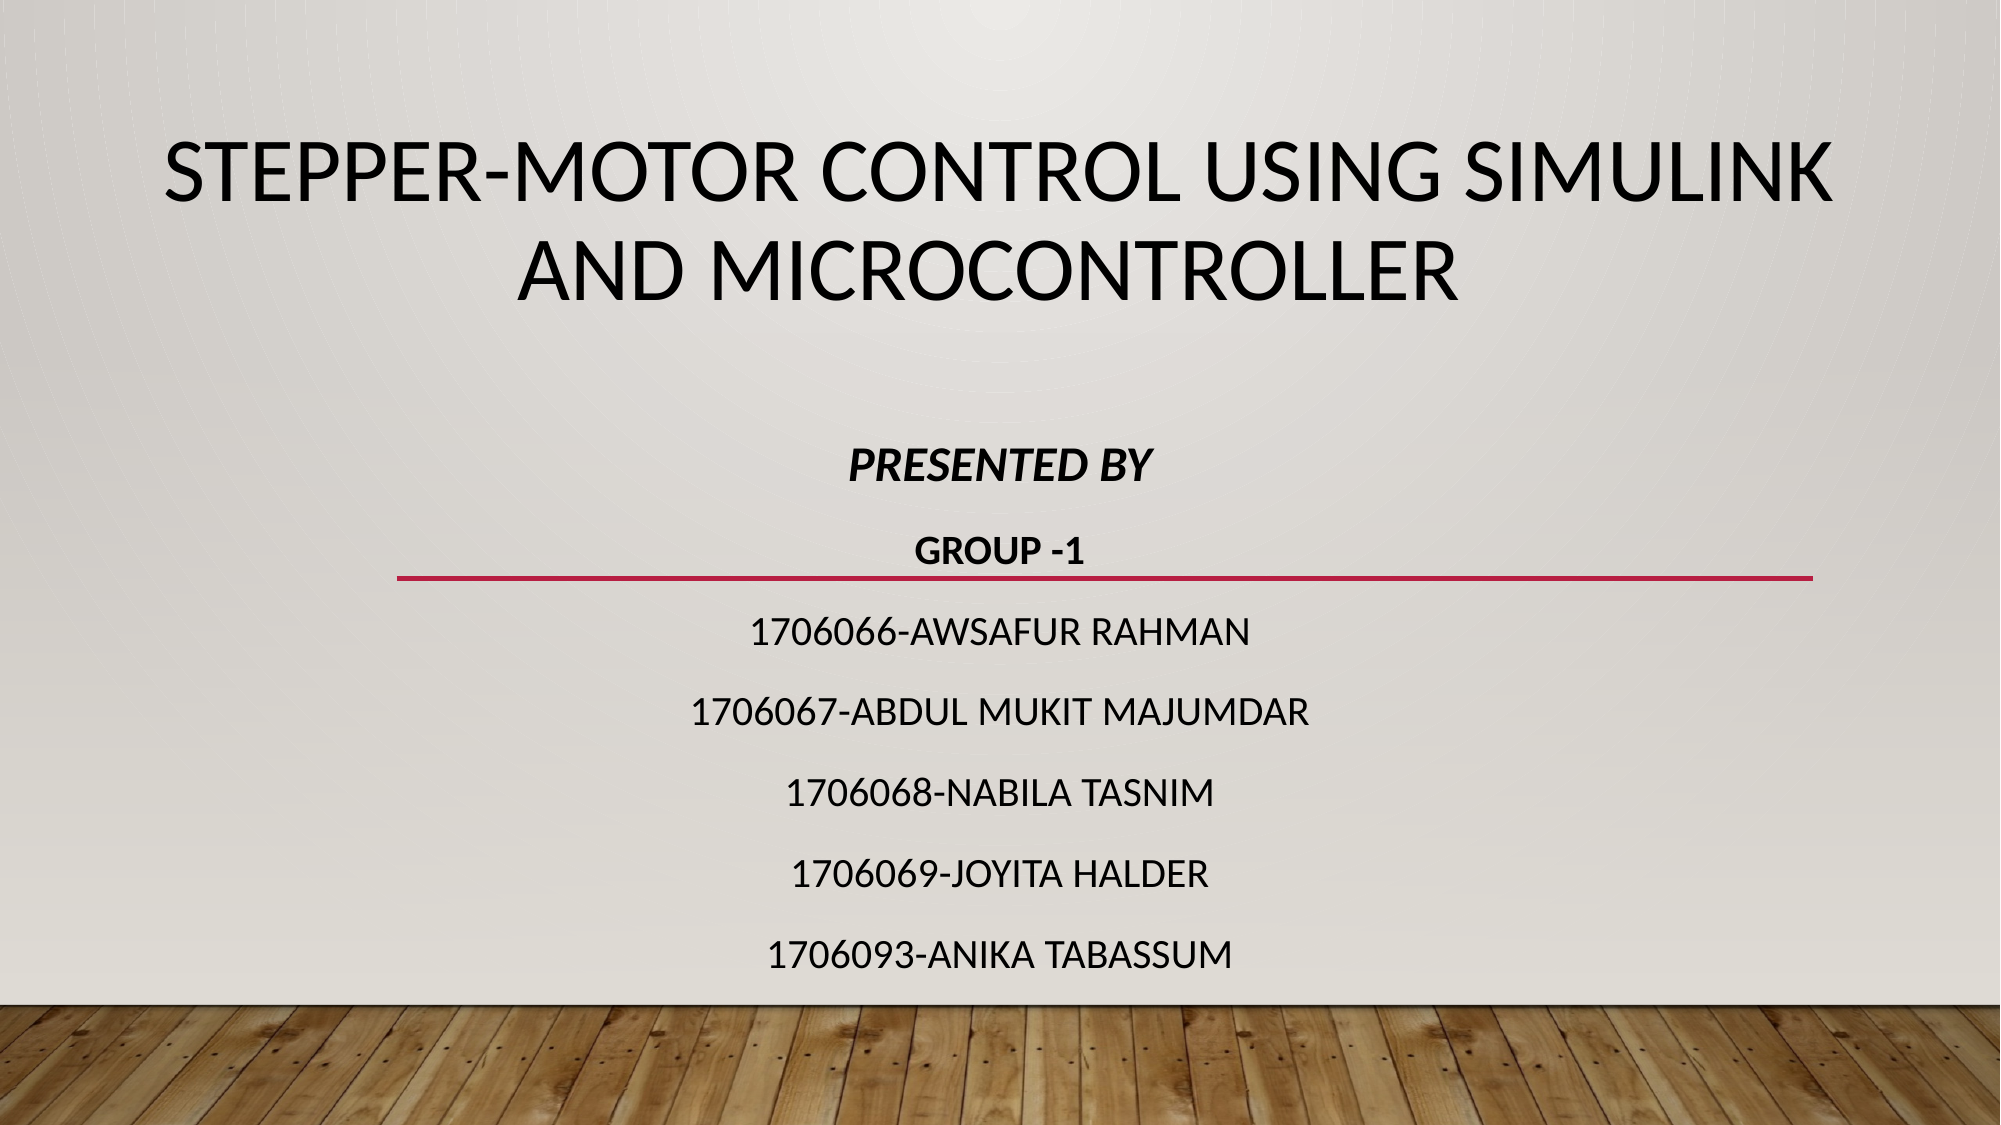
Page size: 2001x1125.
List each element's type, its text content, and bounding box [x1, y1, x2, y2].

subtitle Presented by Group -1 1706066-Awsafur Rahman 1706067-Abdul Mukit Majumdar 1706068-Nabila Tasnim 1706069-Joyita Halder 1706093-Anika tabassum [414, 404, 1586, 730]
title Stepper-motor Control using Simulink and Microcontroller [135, 101, 1865, 321]
picture [0, 1005, 2000, 1125]
